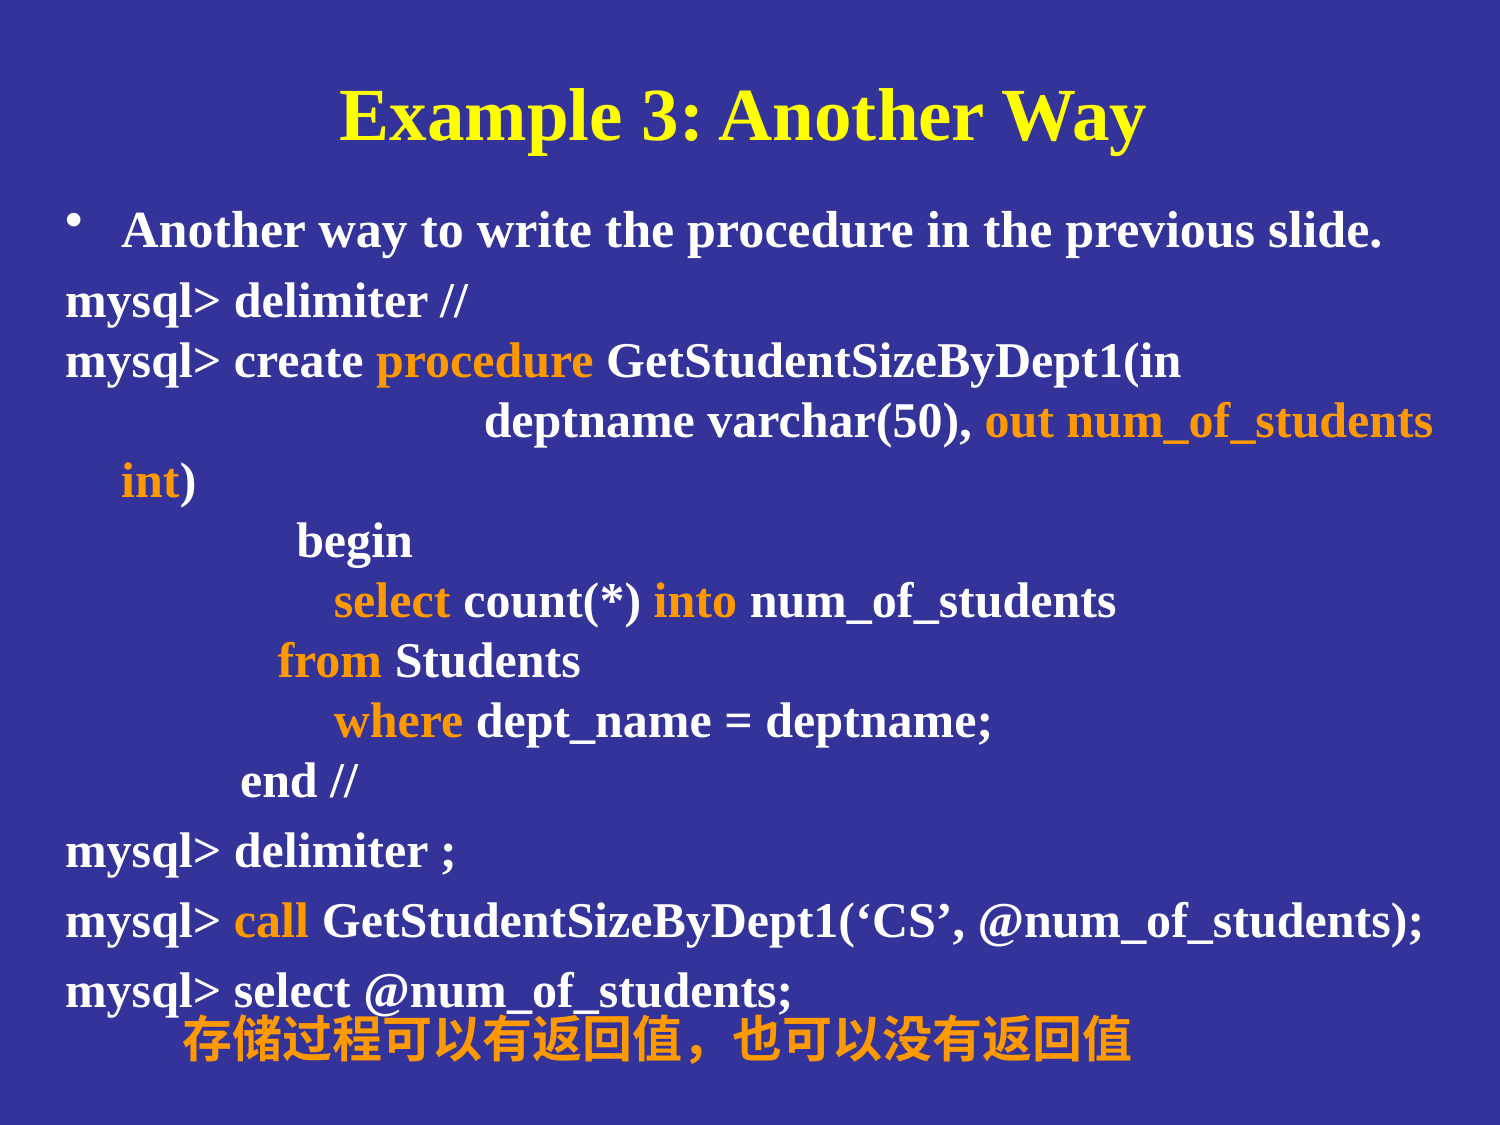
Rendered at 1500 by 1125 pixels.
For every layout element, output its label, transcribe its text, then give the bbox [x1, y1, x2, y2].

list Another way to write the procedure in the previous slide. mysql> delimiter // mysql> create procedure GetStudentSizeByDept1(in deptname varchar(50), out num_of_students int) begin select count(*) into num_of_students from Students where dept_name = deptname; end // mysql> delimiter ; mysql> call GetStudentSizeByDept1(‘CS’, @num_of_students); mysql> select @num_of_students; [49, 187, 1451, 1088]
title Example 3: Another Way [74, 44, 1413, 176]
text_box 存储过程可以有返回值，也可以没有返回值 [167, 999, 1148, 1075]
